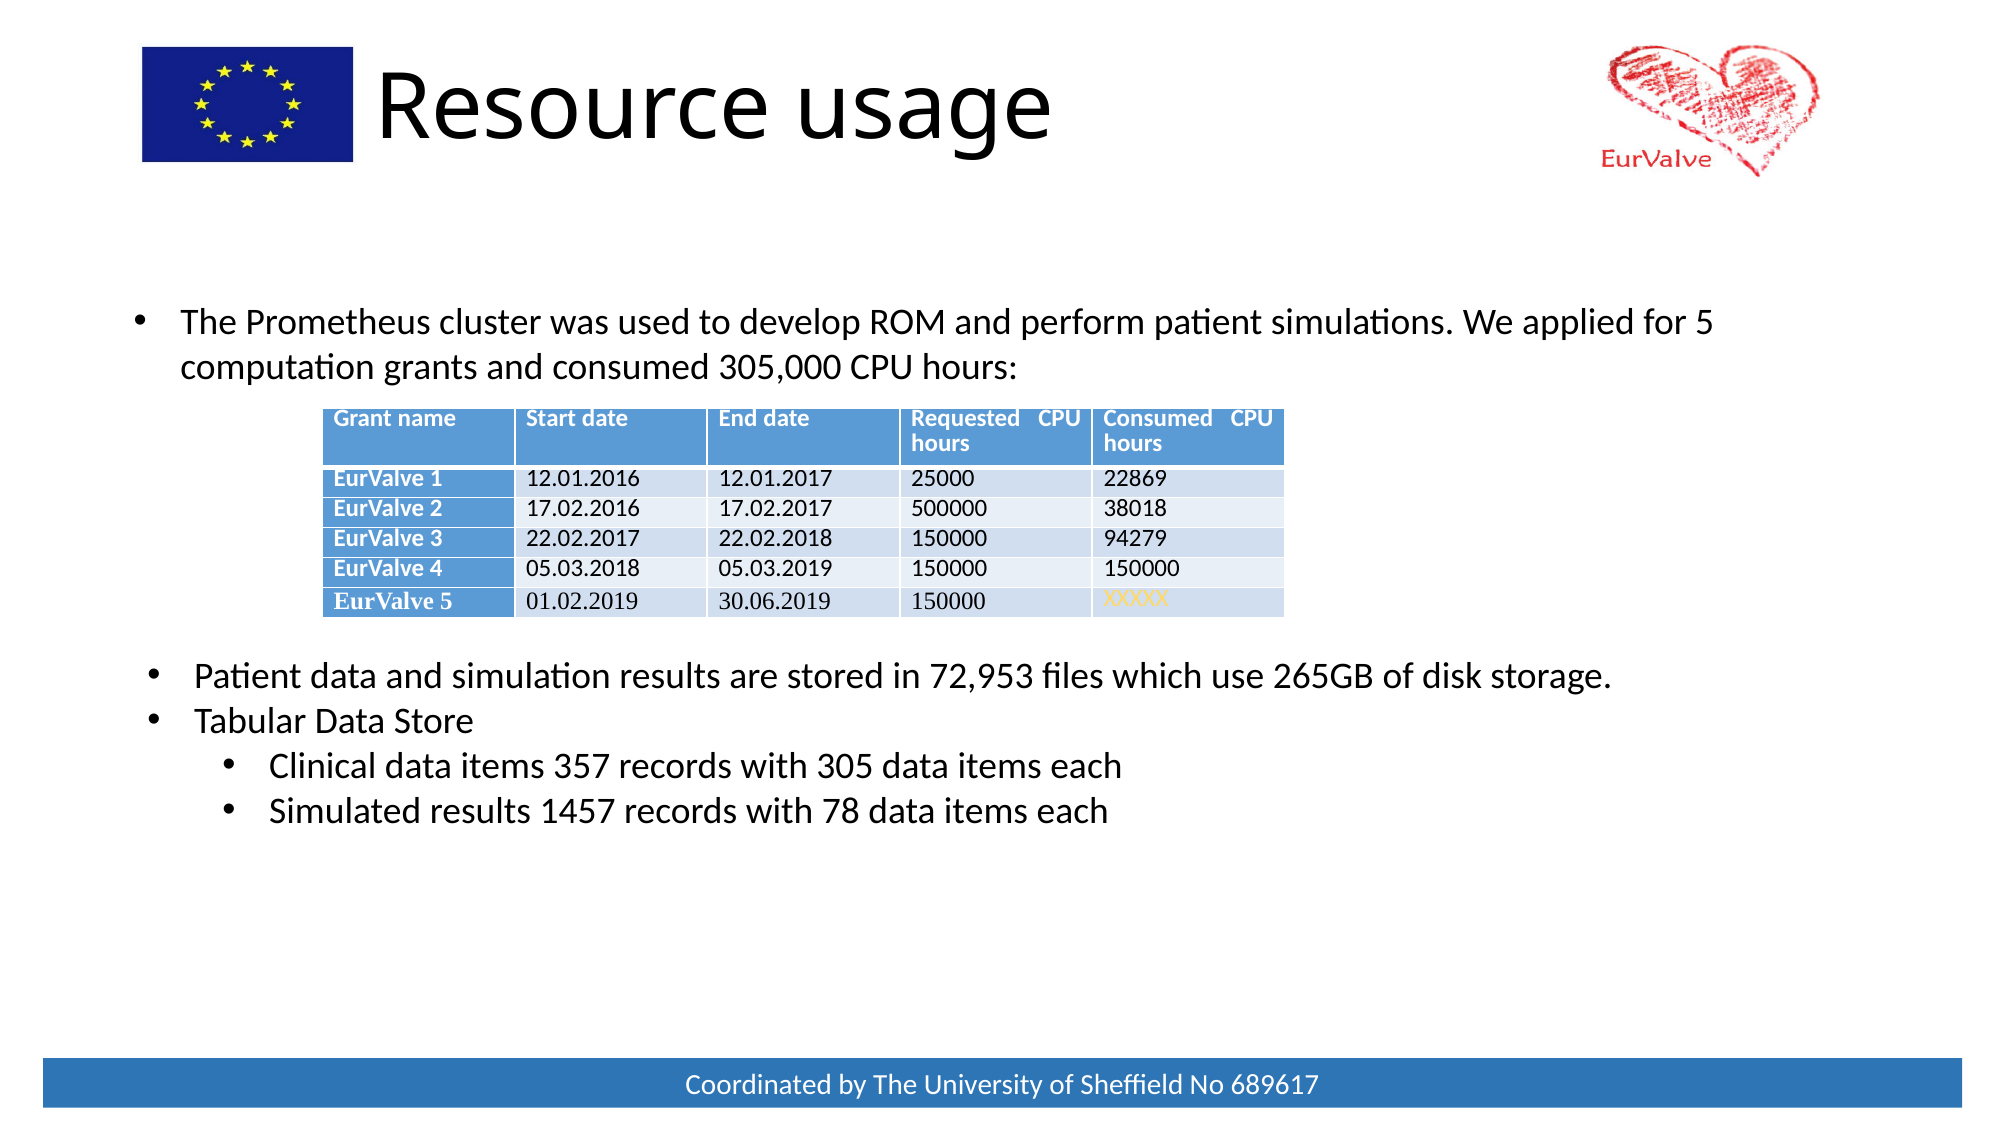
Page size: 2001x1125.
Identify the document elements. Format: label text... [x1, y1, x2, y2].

table_cell EurValve 3 [323, 528, 514, 557]
table_cell 150000 [1093, 558, 1284, 587]
table_header End date [708, 409, 899, 465]
table_cell 150000 [901, 558, 1091, 587]
table_cell 30.06.2019 [708, 588, 899, 617]
table_cell 12.01.2017 [708, 470, 899, 497]
table_cell 38018 [1093, 498, 1284, 527]
text_box The Prometheus cluster was used to develop ROM and perform patient simulations. We applied for 5 computation grants and consumed 305,000 CPU hours: [118, 289, 1784, 395]
table_cell 05.03.2018 [516, 558, 706, 587]
title Resource usage [359, 0, 1602, 218]
table_cell 25000 [901, 470, 1091, 497]
table_cell EurValve 1 [323, 470, 514, 497]
table_header Requested CPU hours [901, 409, 1091, 465]
table_cell EurValve 2 [323, 498, 514, 527]
table_header Grant name [323, 409, 514, 465]
table_cell 17.02.2016 [516, 498, 706, 527]
table_cell 22.02.2017 [516, 528, 706, 557]
table_cell 22869 [1093, 470, 1284, 497]
picture [1602, 37, 1827, 184]
table_cell 22.02.2018 [708, 528, 899, 557]
table_cell EurValve 4 [323, 558, 514, 587]
table_cell 94279 [1093, 528, 1284, 557]
table_cell XXXXX [1093, 588, 1284, 617]
table_cell 150000 [901, 588, 1091, 617]
picture [137, 43, 357, 165]
table_cell 17.02.2017 [708, 498, 899, 527]
table_cell 12.01.2016 [516, 470, 706, 497]
table_cell EurValve 5 [323, 588, 514, 617]
table_cell 01.02.2019 [516, 588, 706, 617]
text_box Patient data and simulation results are stored in 72,953 files which use 265GB of disk storage. Tabular Data Store Clinical data items 357 records with 305 data items each Simulated results 1457 records with 78 data items each [132, 643, 1798, 839]
table_cell 05.03.2019 [708, 558, 899, 587]
table_header Consumed CPU hours [1093, 409, 1284, 465]
table_cell 150000 [901, 528, 1091, 557]
table_header Start date [516, 409, 706, 465]
table_cell 500000 [901, 498, 1091, 527]
